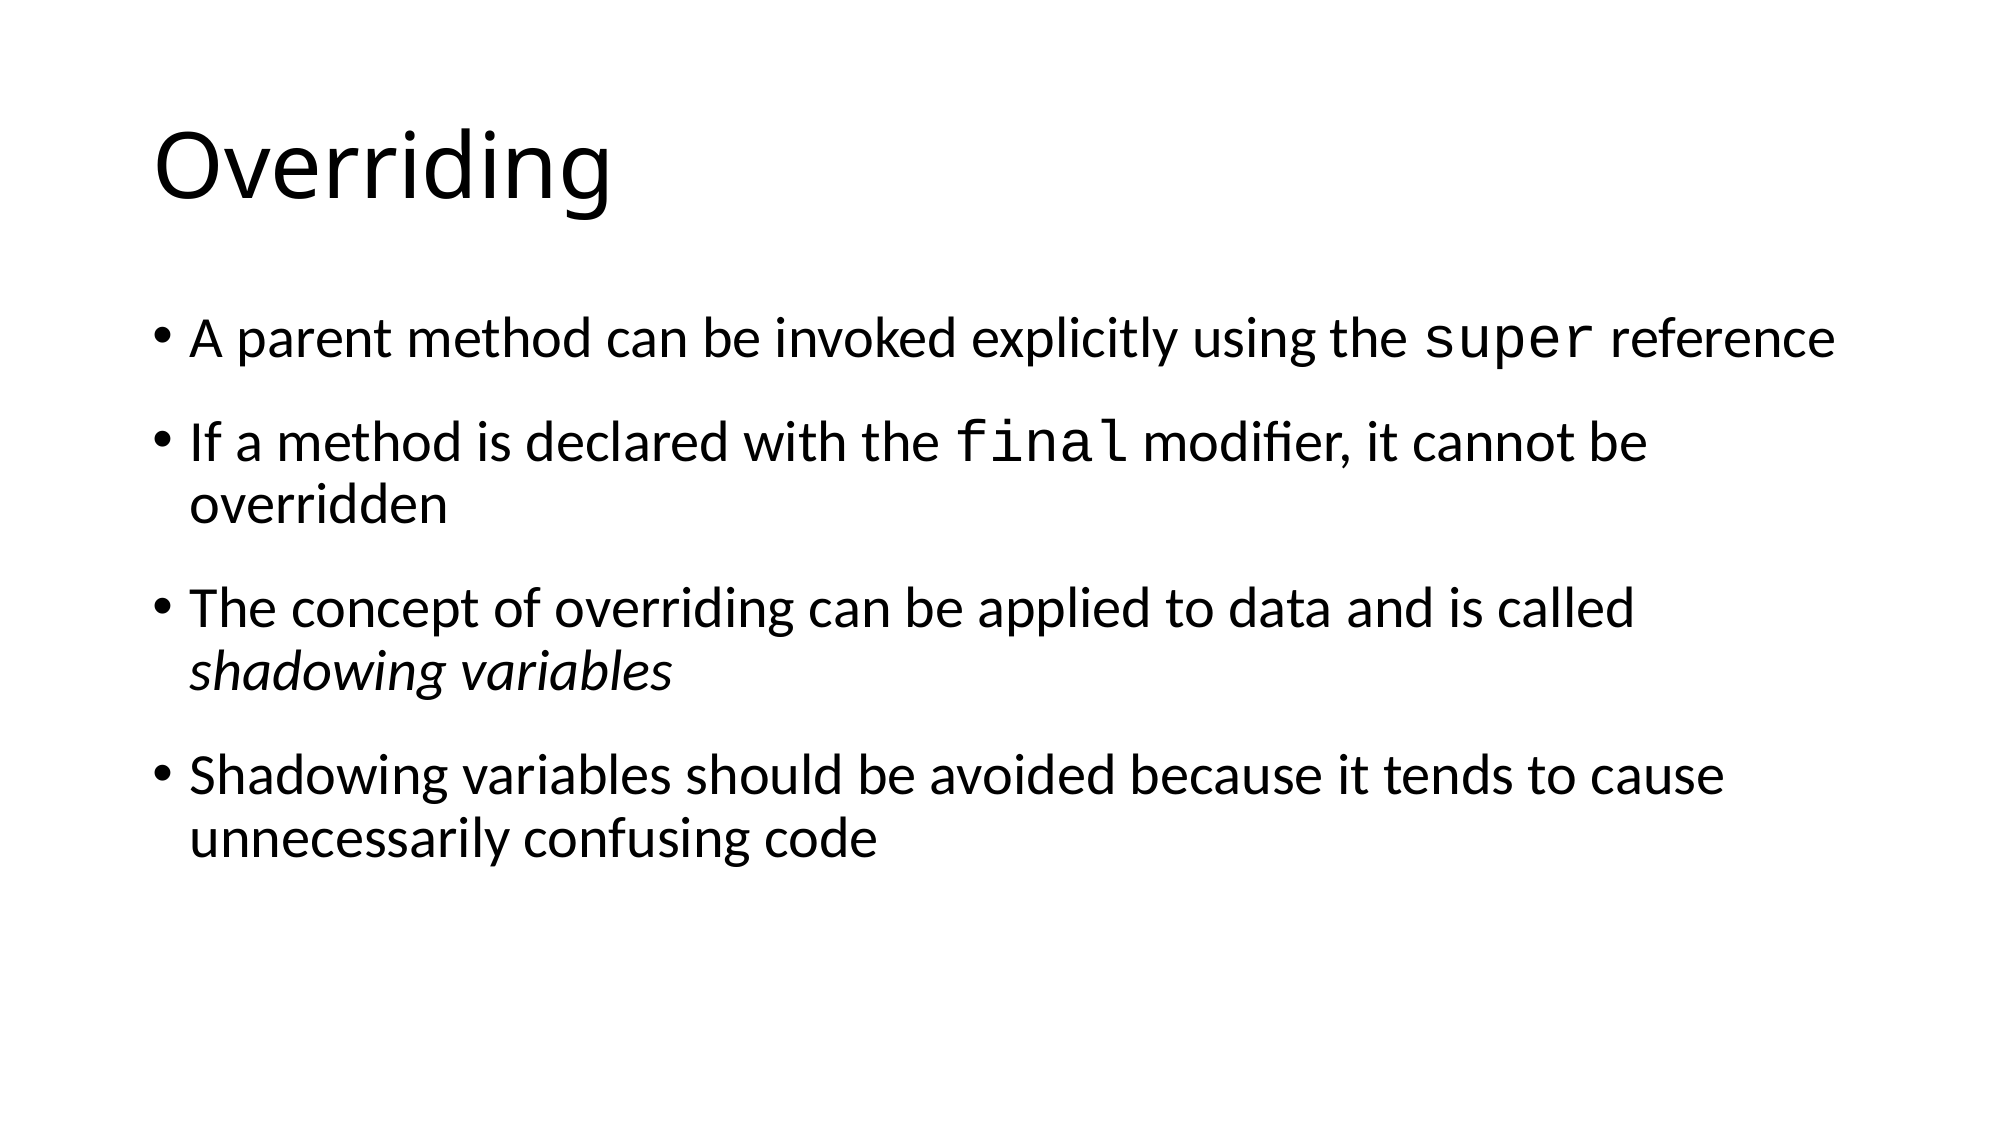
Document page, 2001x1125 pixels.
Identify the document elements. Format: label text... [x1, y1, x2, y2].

list A parent method can be invoked explicitly using the super reference If a method is declared with the final modifier, it cannot be overridden The concept of overriding can be applied to data and is called shadowing variables Shadowing variables should be avoided because it tends to cause unnecessarily confusing code [137, 299, 1863, 1014]
title Overriding [137, 59, 1863, 278]
